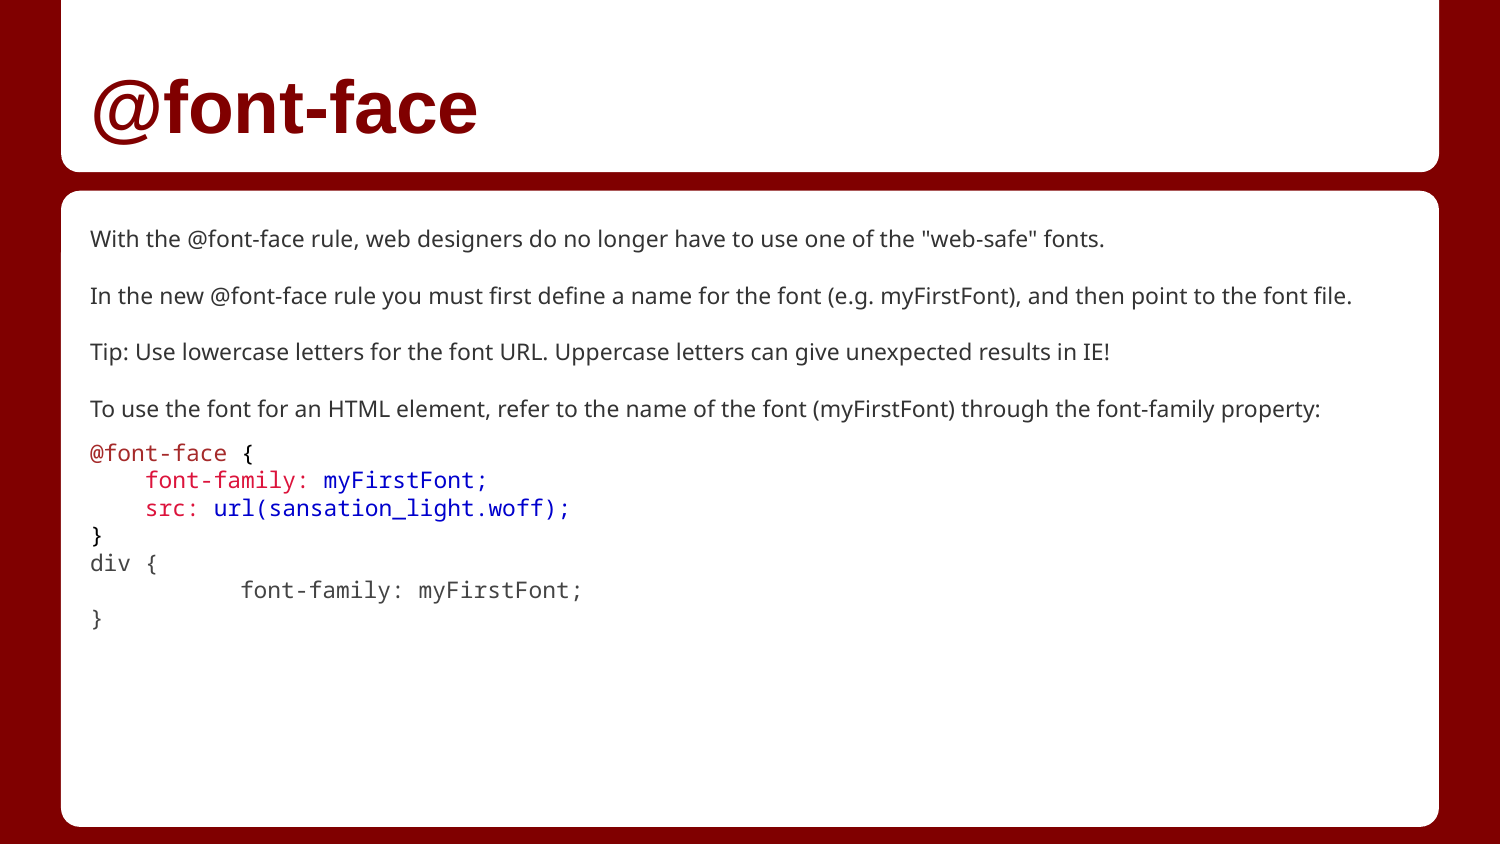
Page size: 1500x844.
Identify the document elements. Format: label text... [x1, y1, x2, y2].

list With the @font-face rule, web designers do no longer have to use one of the "web-safe" fonts. In the new @font-face rule you must first define a name for the font (e.g. myFirstFont), and then point to the font file. Tip: Use lowercase letters for the font URL. Uppercase letters can give unexpected results in IE! To use the font for an HTML element, refer to the name of the font (myFirstFont) through the font-family property: @font-face { font-family: myFirstFont; src: url(sansation_light.woff); } div { font-family: myFirstFont; } [75, 196, 1425, 808]
title @font-face [75, 22, 1425, 164]
